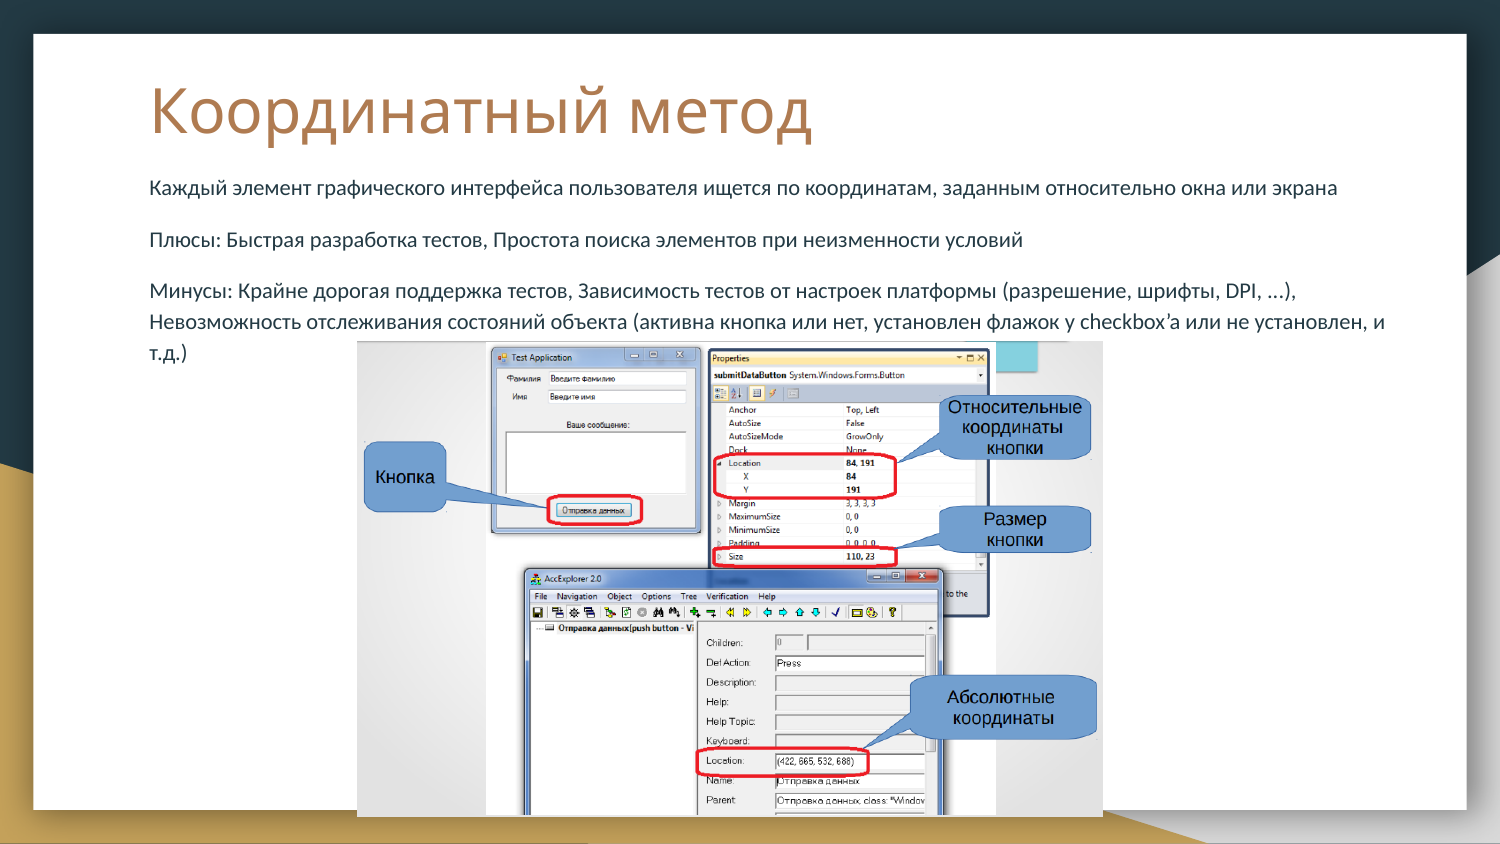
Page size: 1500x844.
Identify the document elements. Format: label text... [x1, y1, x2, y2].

list Каждый элемент графического интерфейса пользователя ищется по координатам, заданным относительно окна или экрана Плюсы: Быстрая разработка тестов, Простота поиска элементов при неизменности условий Минусы: Крайне дорогая поддержка тестов, Зависимость тестов от настроек платформы (разрешение, шрифты, DPI, ...), Невозможность отслеживания состояний объекта (активна кнопка или нет, установлен флажок у checkbox’a или не установлен, и т.д.) [134, 154, 1414, 381]
picture [356, 341, 1104, 817]
title Координатный метод [134, 55, 1366, 154]
